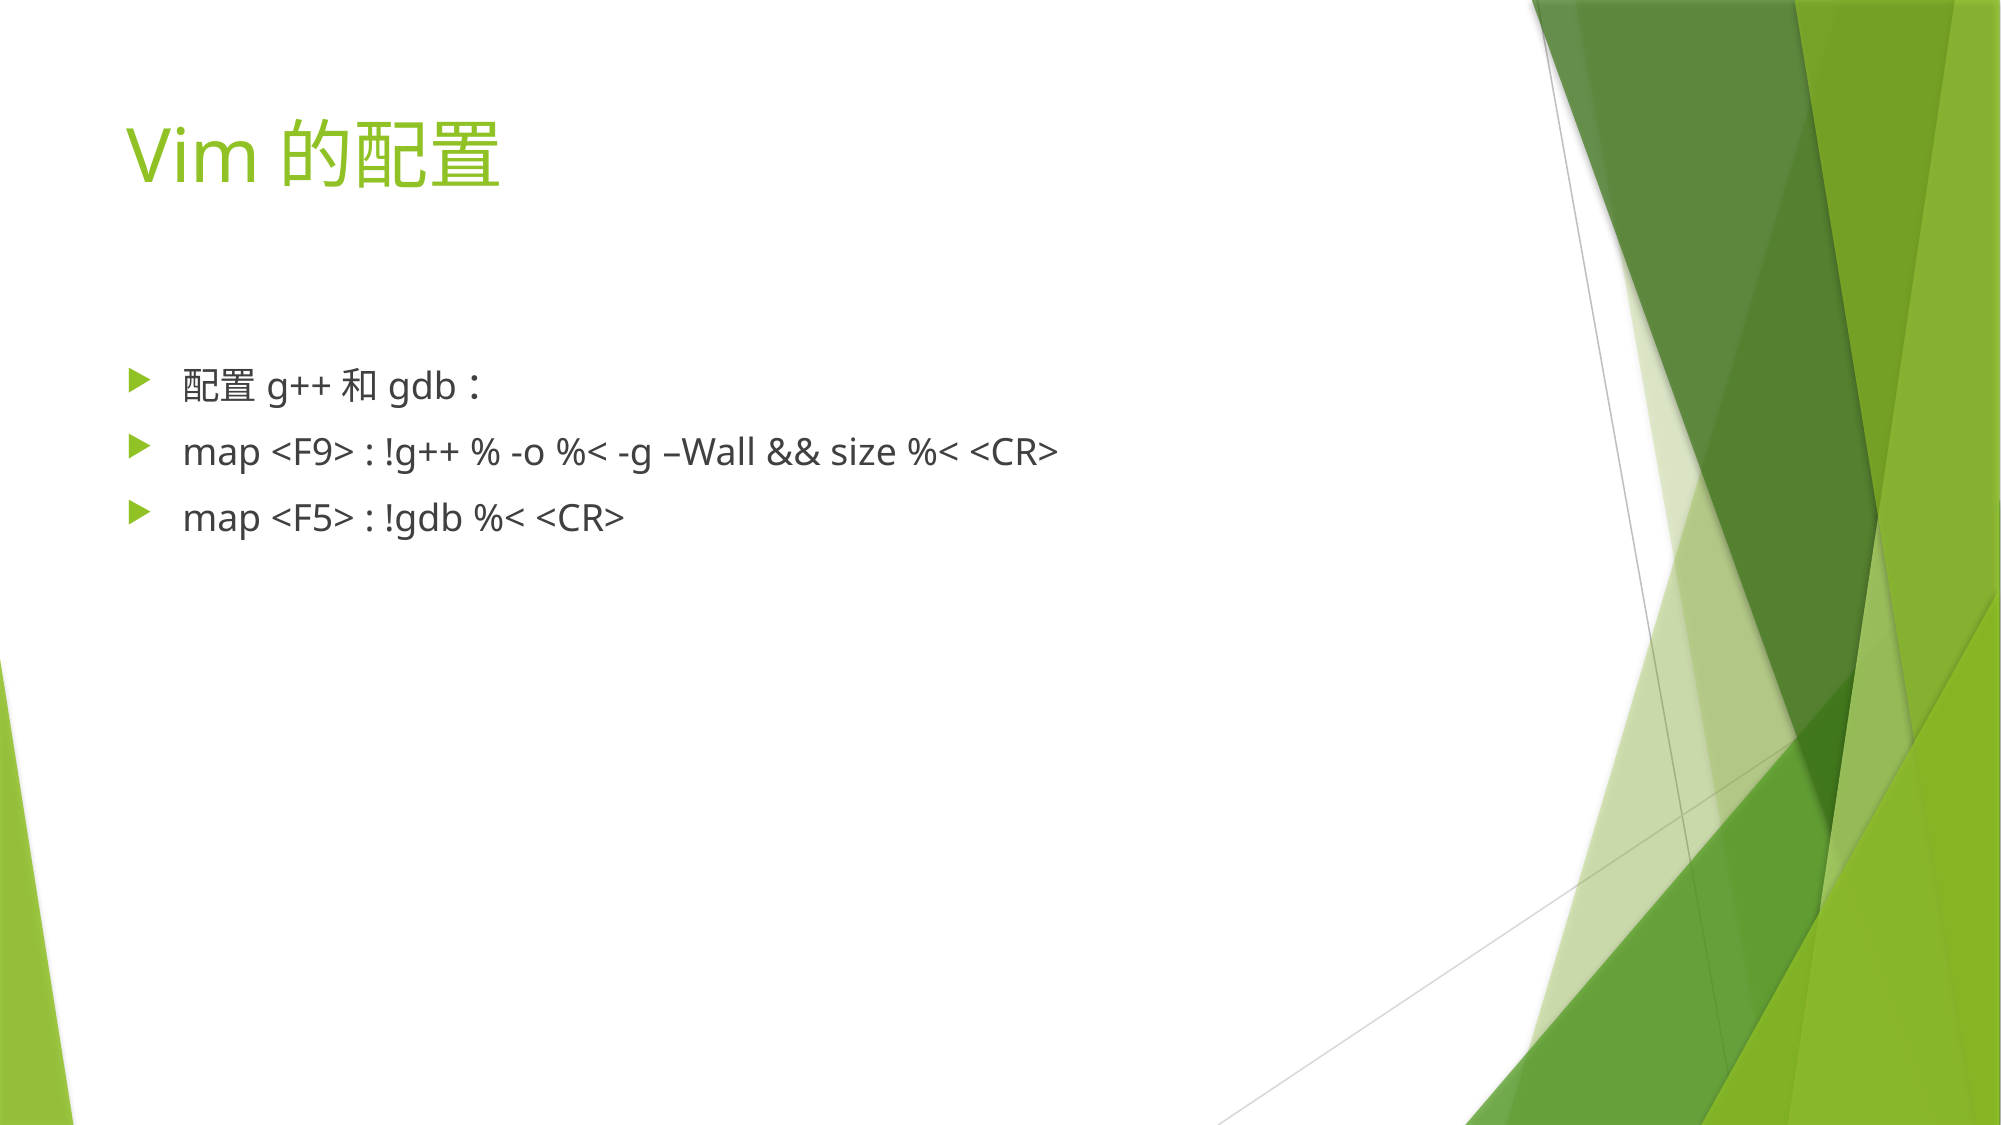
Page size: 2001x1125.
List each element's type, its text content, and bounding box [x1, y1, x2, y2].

list 配置g++和gdb： map <F9> : !g++ % -o %< -g –Wall && size %< <CR> map <F5> : !gdb %< <CR> [111, 354, 1522, 992]
title Vim的配置 [111, 99, 1522, 317]
